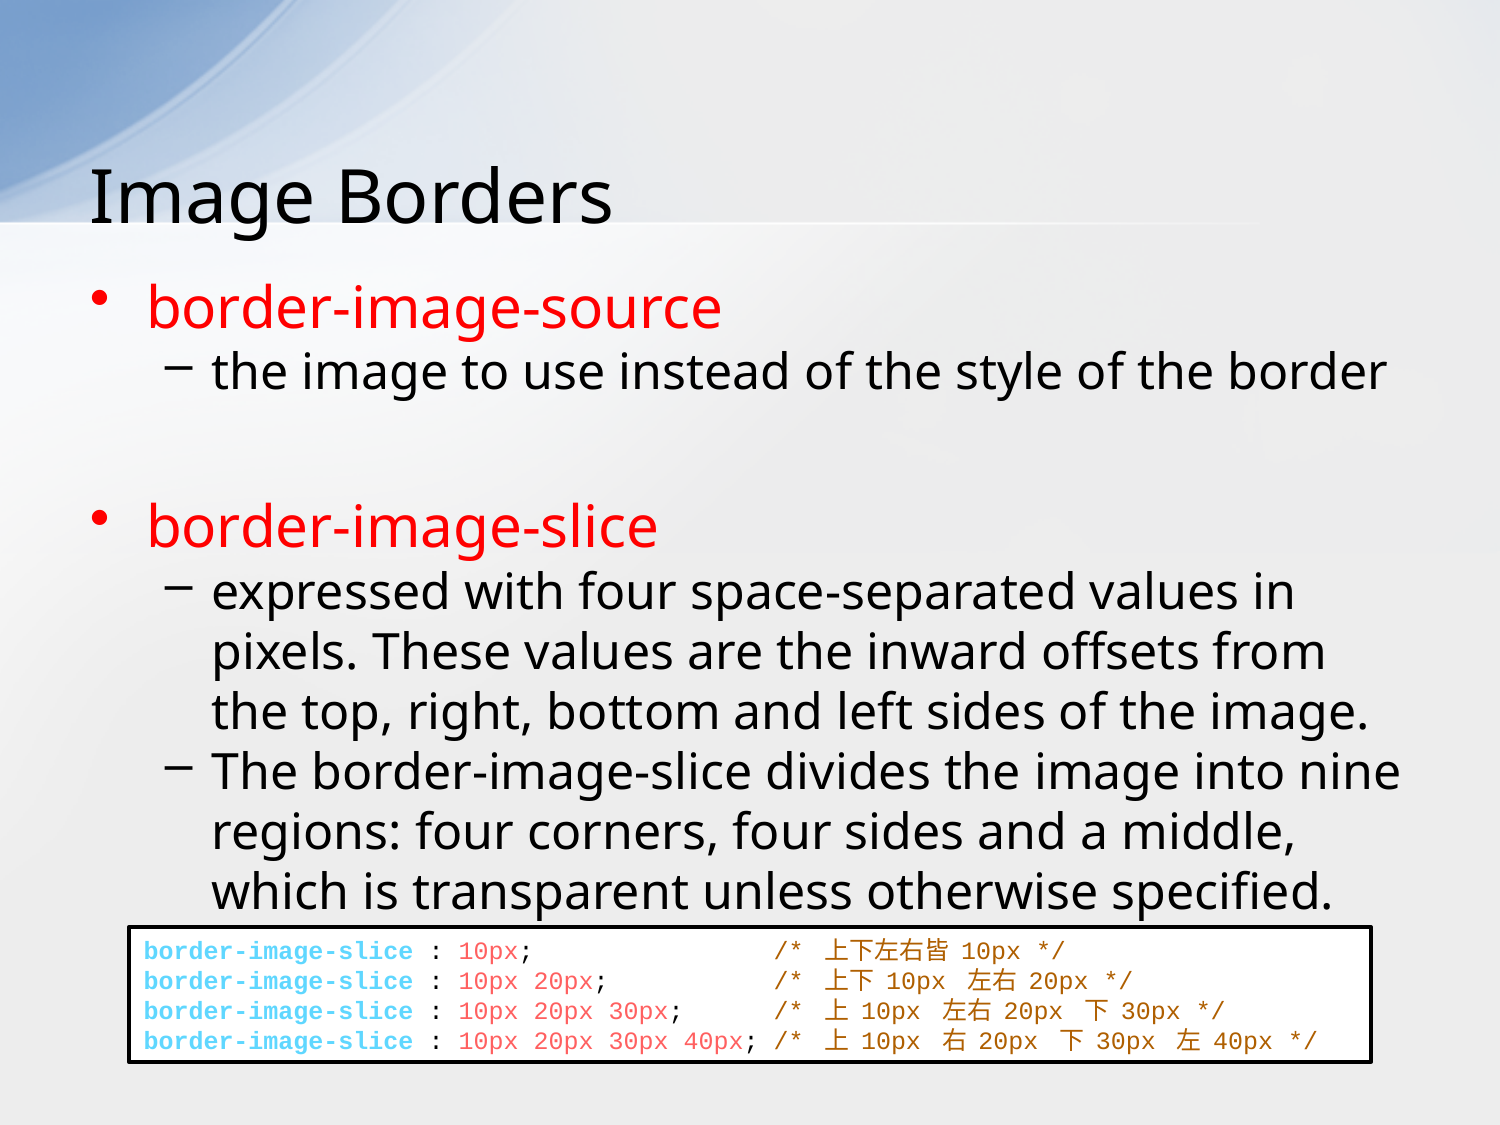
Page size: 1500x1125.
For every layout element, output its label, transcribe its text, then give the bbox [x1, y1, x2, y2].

title Image Borders [75, 58, 1425, 247]
text_box border-image-slice : 10px; /* 上下左右皆 10px */ border-image-slice : 10px 20px; /* 上下 10px 左右 20px */ border-image-slice : 10px 20px 30px; /* 上 10px 左右 20px 下 30px */ border-image-slice : 10px 20px 30px 40px; /* 上 10px 右 20px 下 30px 左 40px */ [127, 925, 1373, 1064]
picture [0, 0, 1500, 1125]
slide_number 45 [1074, 1024, 1425, 1103]
list border-image-source the image to use instead of the style of the border border-image-slice expressed with four space-separated values in pixels. These values are the inward offsets from the top, right, bottom and left sides of the image. The border-image-slice divides the image into nine regions: four corners, four sides and a middle, which is transparent unless otherwise specified. [75, 262, 1425, 1005]
